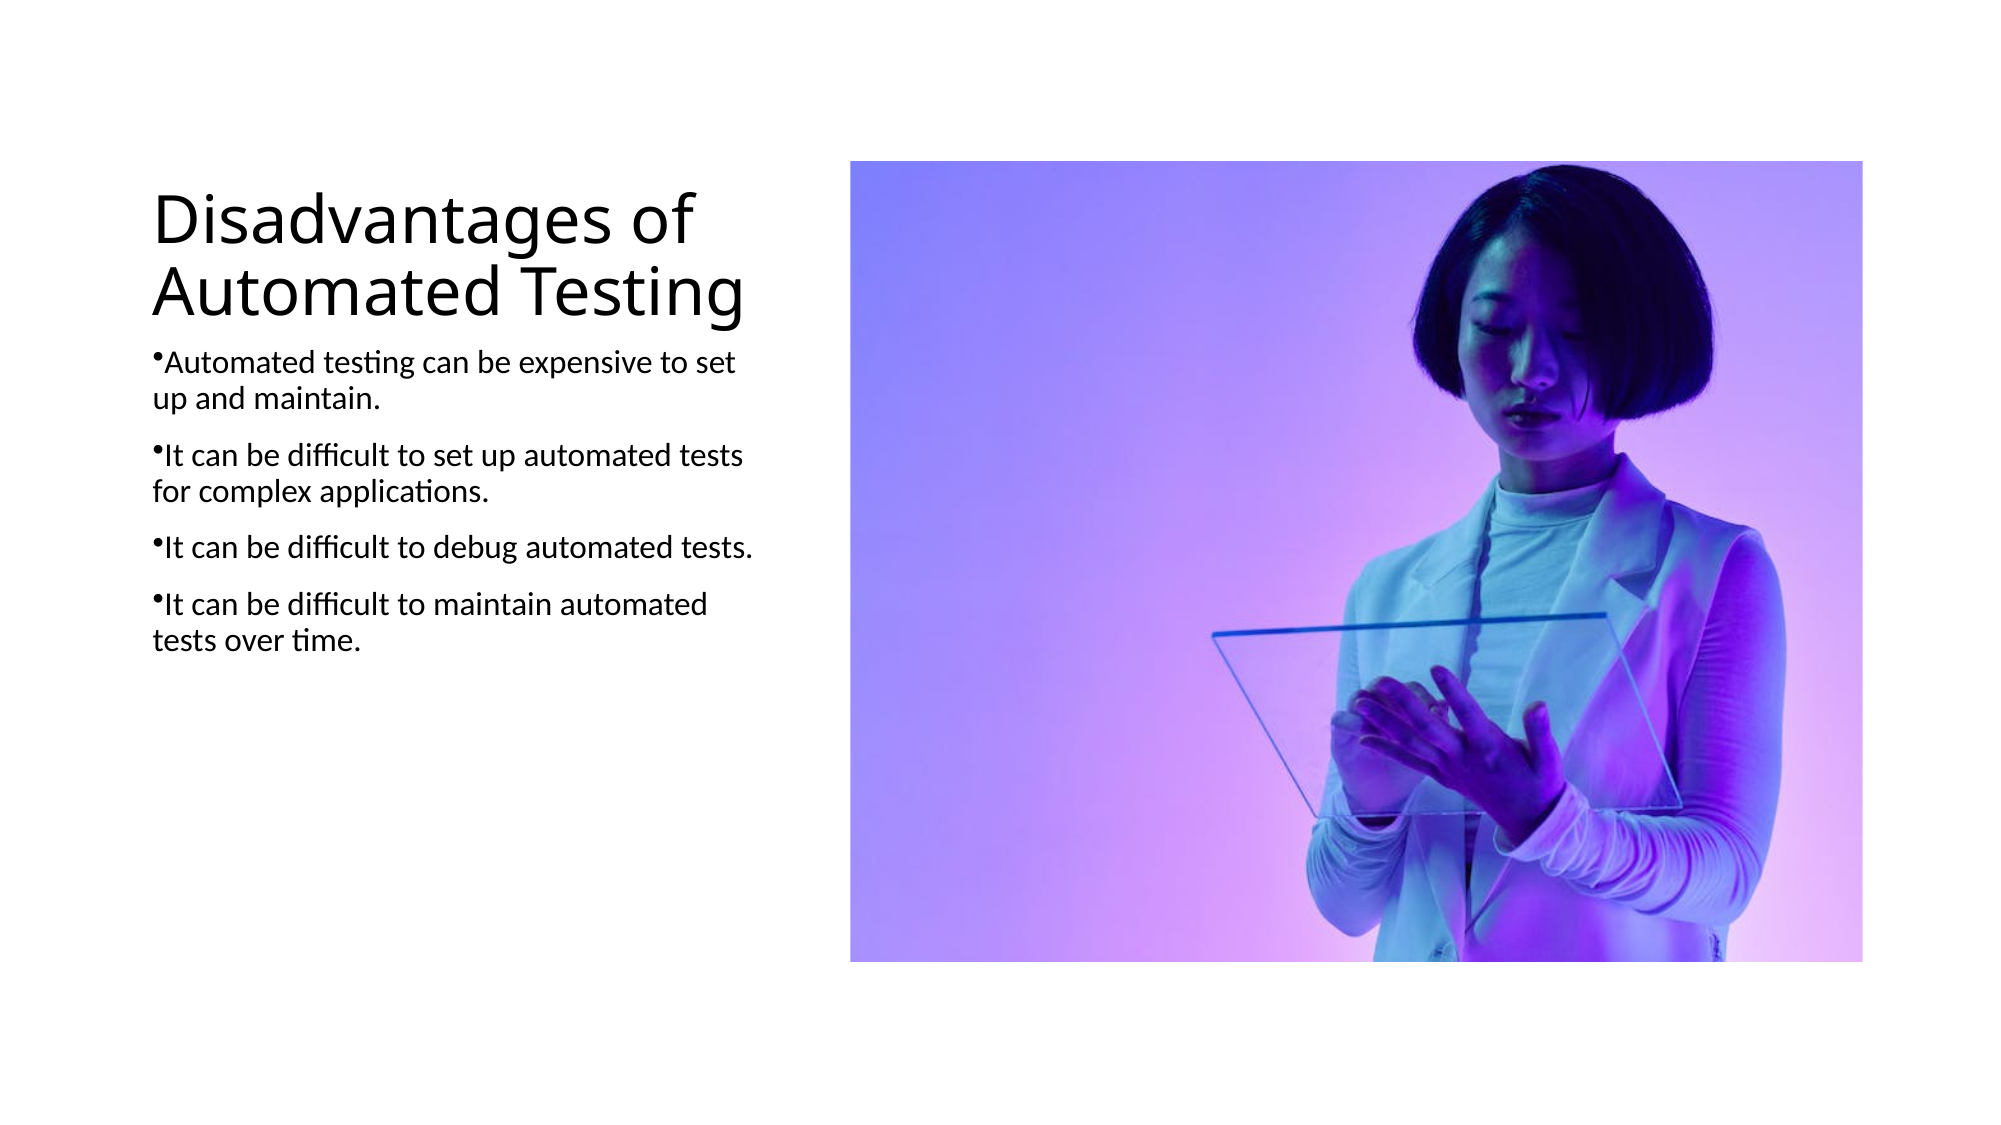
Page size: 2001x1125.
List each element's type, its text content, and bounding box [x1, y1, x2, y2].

picture [850, 161, 1863, 962]
title Disadvantages of Automated Testing [137, 75, 783, 337]
list Automated testing can be expensive to set up and maintain. It can be difficult to set up automated tests for complex applications. It can be difficult to debug automated tests. It can be difficult to maintain automated tests over time. [137, 337, 783, 963]
